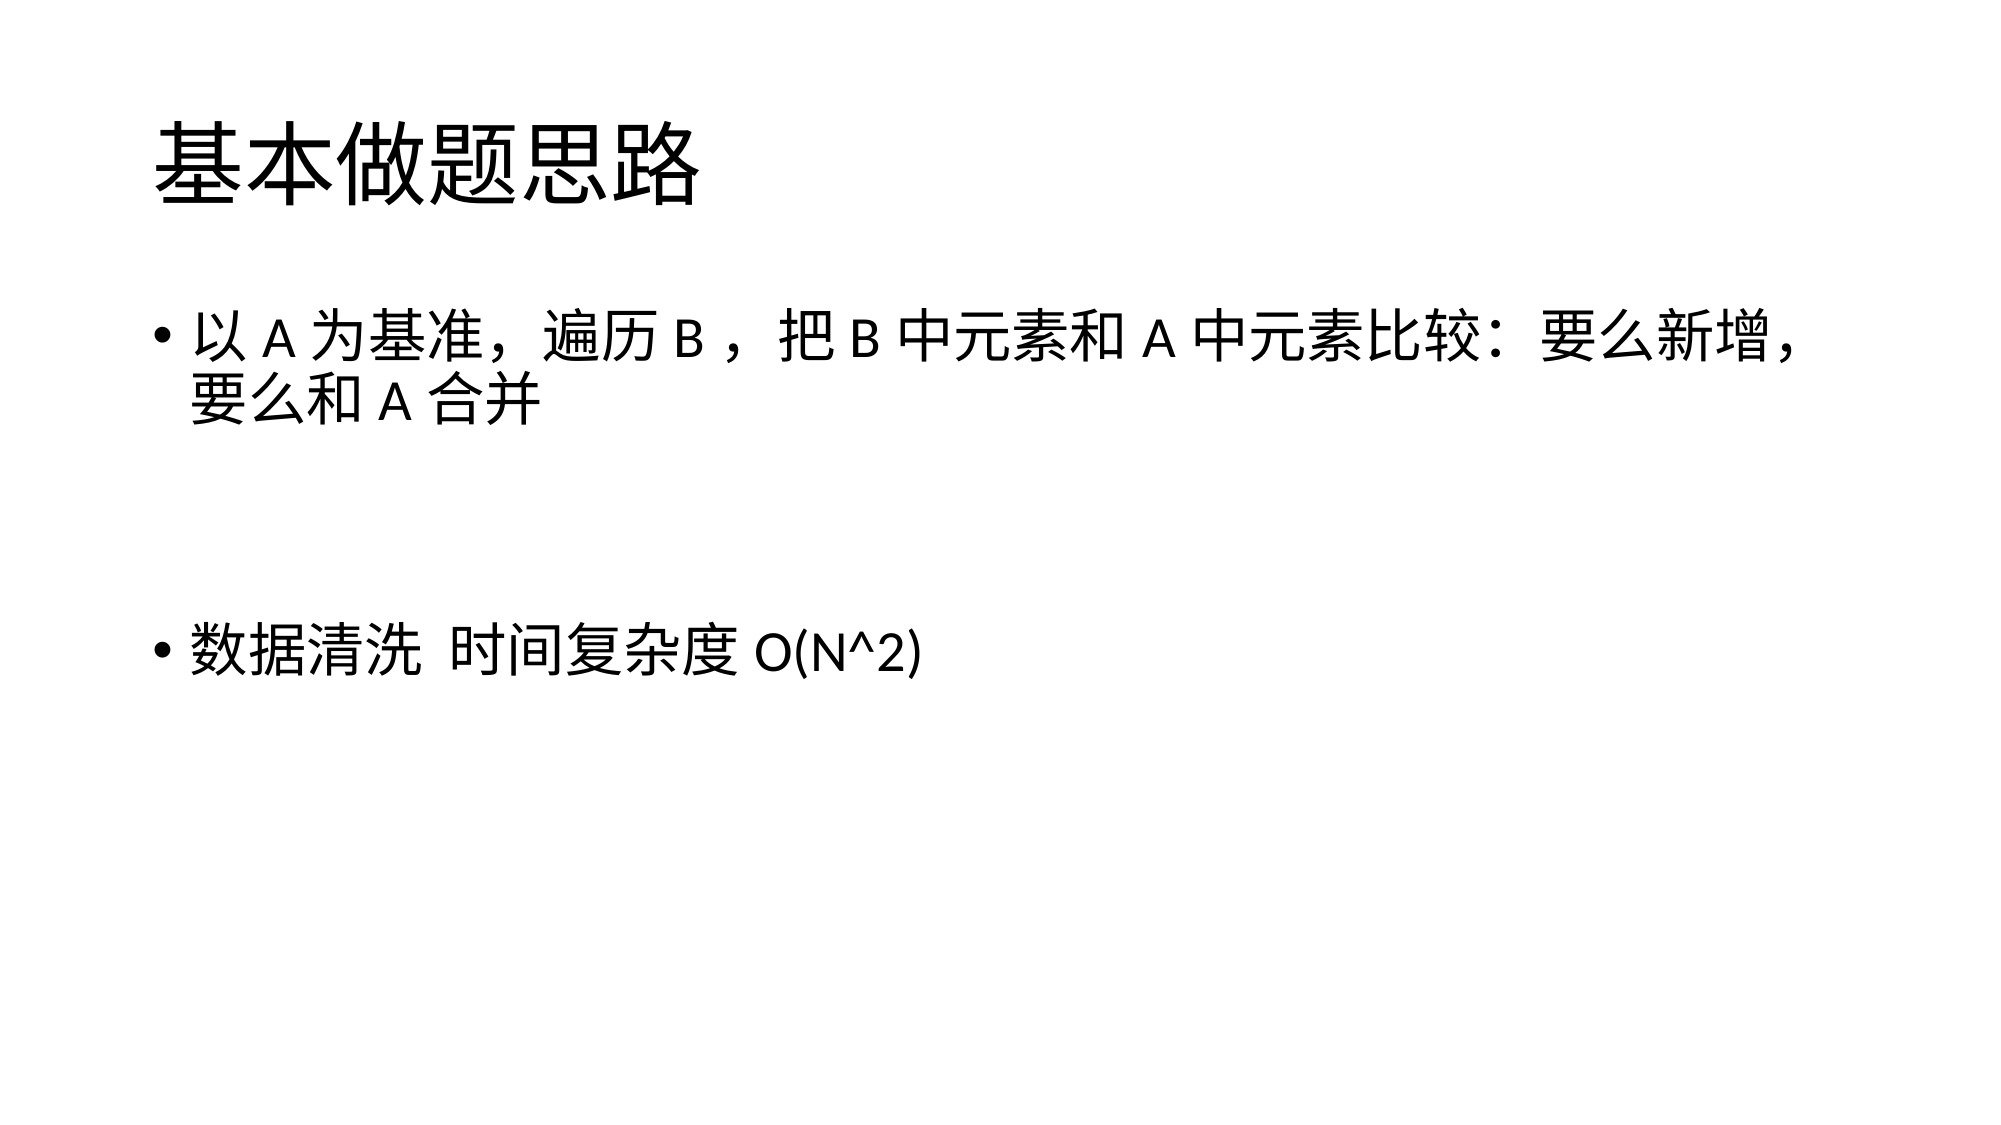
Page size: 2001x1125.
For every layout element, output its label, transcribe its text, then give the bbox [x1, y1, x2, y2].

list 以A为基准，遍历B，把B中元素和A中元素比较：要么新增，要么和A合并 数据清洗 时间复杂度O(N^2) [137, 299, 1863, 1014]
title 基本做题思路 [137, 59, 1863, 278]
